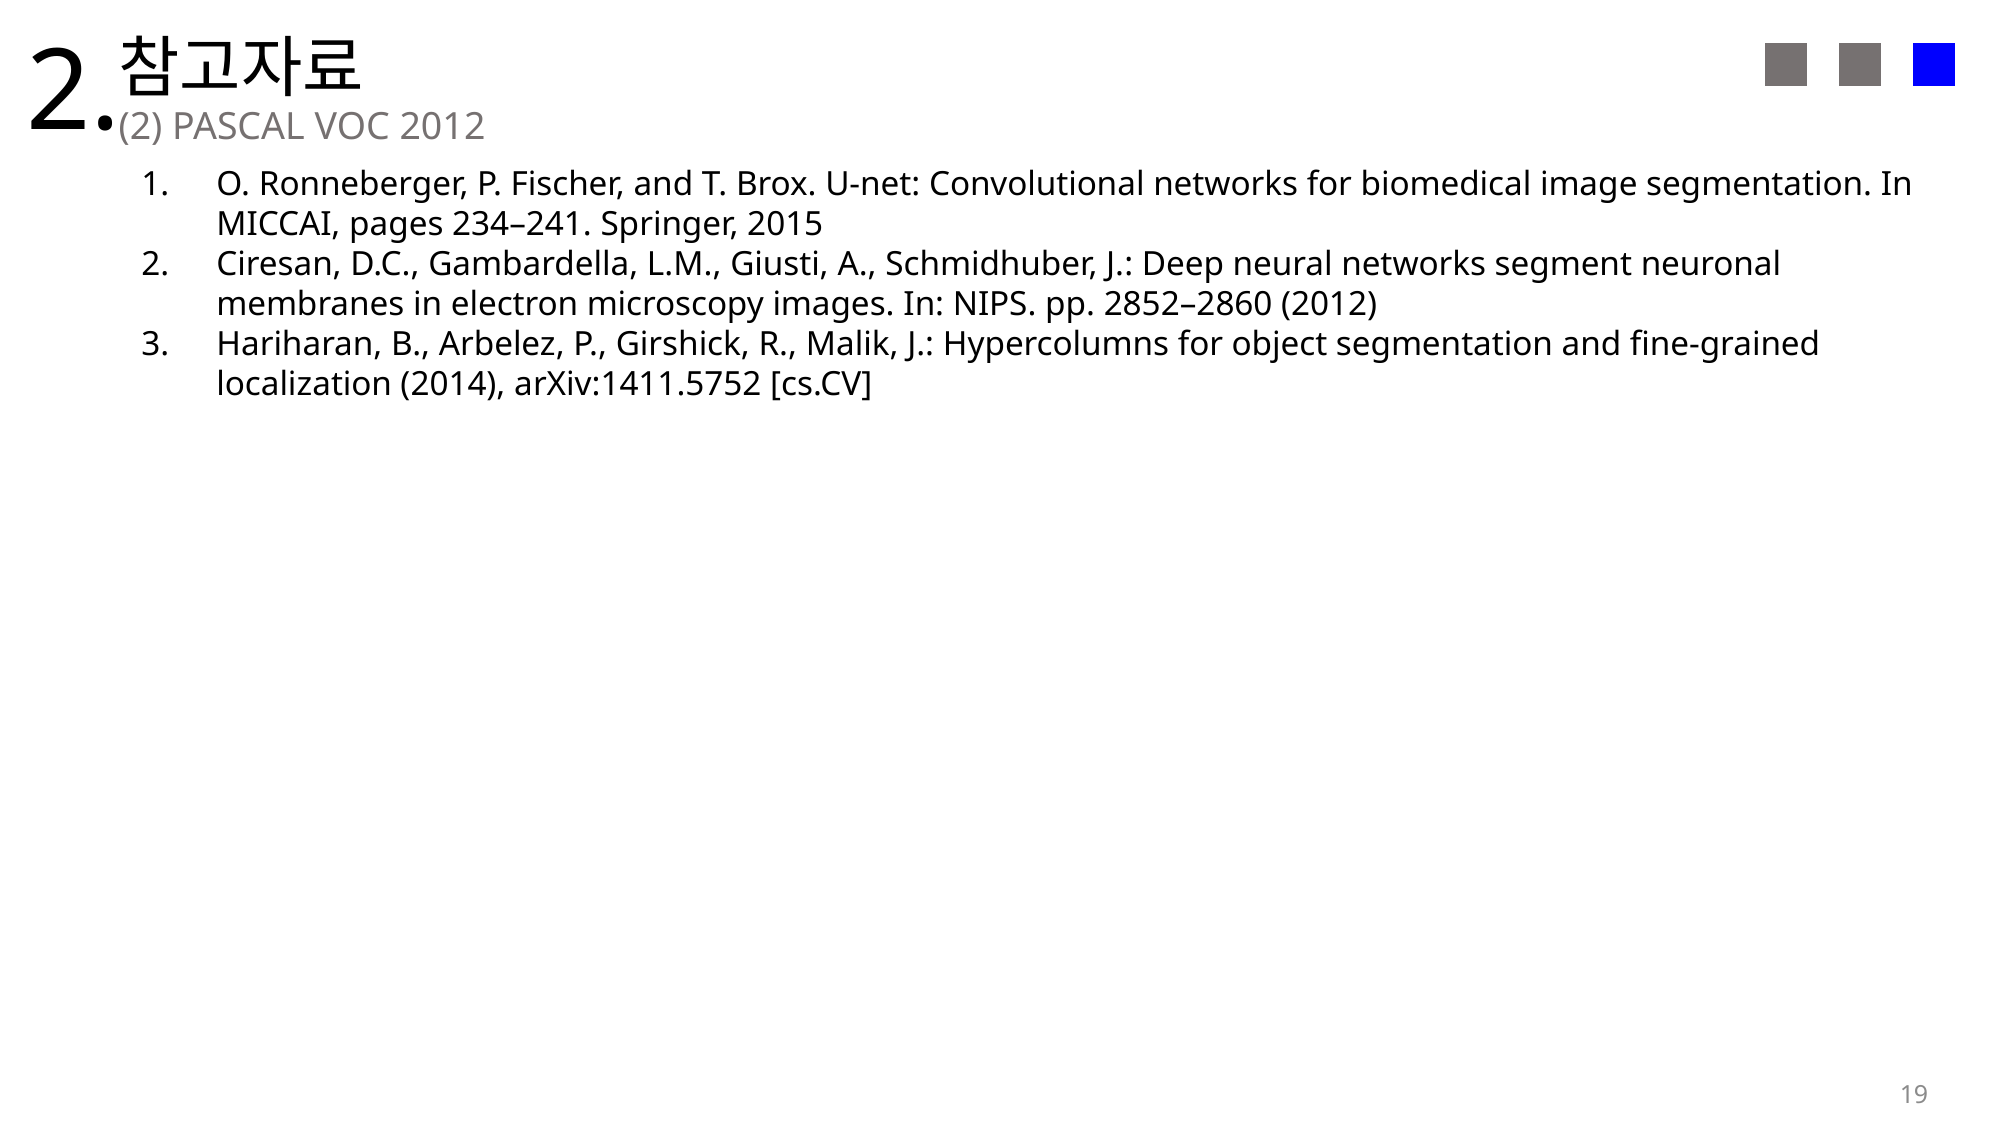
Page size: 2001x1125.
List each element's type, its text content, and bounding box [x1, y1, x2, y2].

text_box (2) PASCAL VOC 2012 [136, 94, 1666, 154]
text_box [1765, 43, 1807, 86]
text_box O. Ronneberger, P. Fischer, and T. Brox. U-net: Convolutional networks for biomedical image segmentation. In MICCAI, pages 234–241. Springer, 2015 Ciresan, D.C., Gambardella, L.M., Giusti, A., Schmidhuber, J.: Deep neural networks segment neuronal membranes in electron microscopy images. In: NIPS. pp. 2852–2860 (2012) Hariharan, B., Arbelez, P., Girshick, R., Malik, J.: Hypercolumns for object segmentation and fine-grained localization (2014), arXiv:1411.5752 [cs.CV] [126, 154, 1978, 410]
text_box [1839, 43, 1881, 86]
text_box 참고자료 [136, 17, 1678, 112]
text_box [1913, 43, 1955, 86]
slide_number 19 [1493, 1065, 1944, 1125]
text_box 2. [11, 10, 136, 160]
